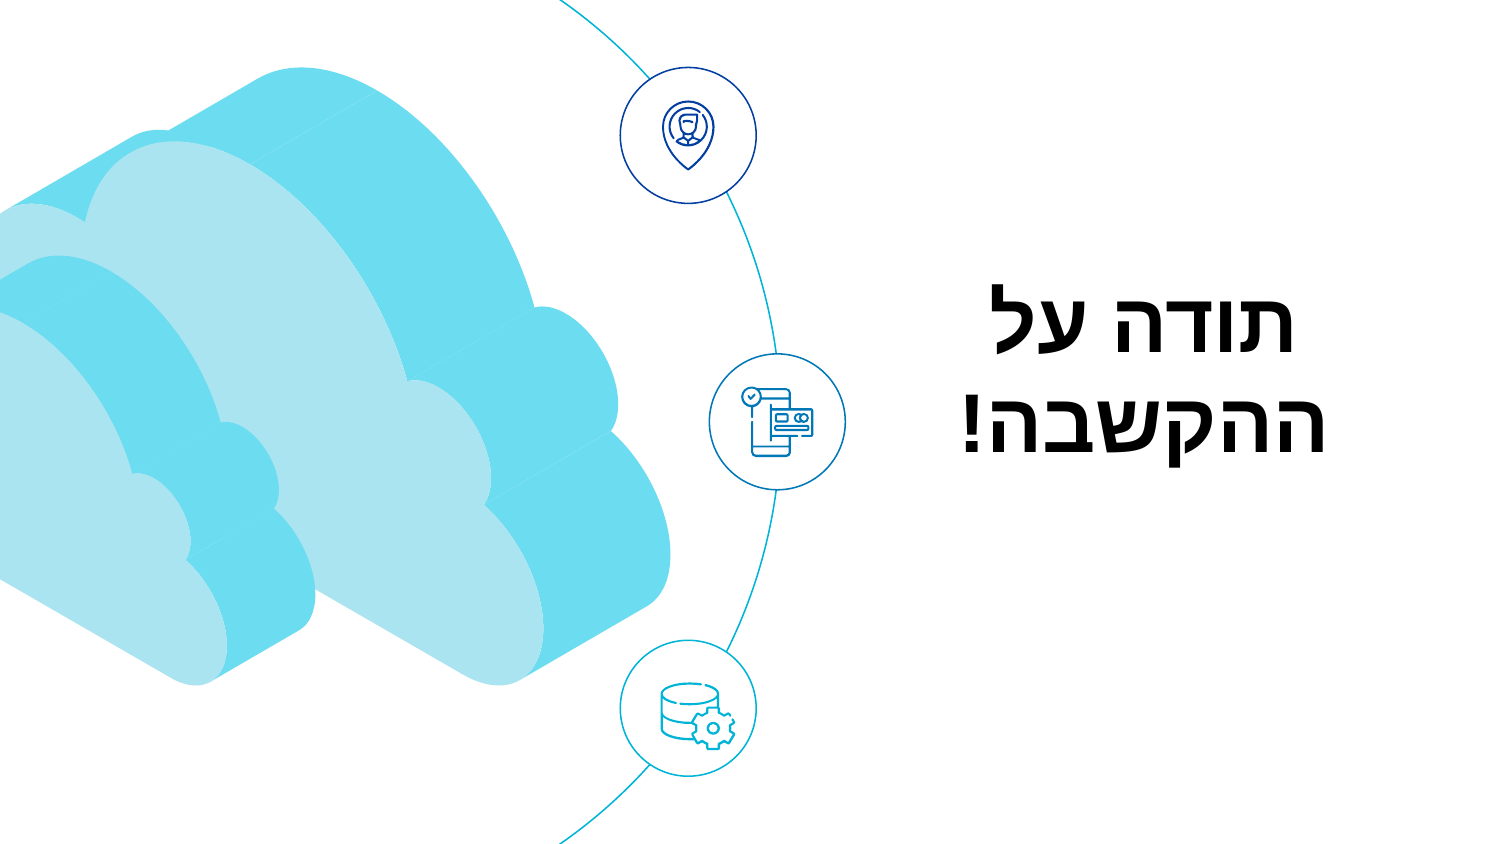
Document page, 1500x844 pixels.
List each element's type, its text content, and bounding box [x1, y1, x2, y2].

text_box [674, 640, 757, 753]
text_box תודה על ההקשבה! [867, 262, 1421, 477]
text_box [673, 67, 757, 204]
text_box [674, 192, 777, 651]
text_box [661, 100, 715, 171]
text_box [0, 67, 671, 686]
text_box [740, 386, 814, 458]
text_box [620, 694, 736, 777]
text_box [0, 694, 650, 844]
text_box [660, 682, 736, 751]
text_box [0, 0, 637, 65]
text_box [709, 353, 846, 490]
